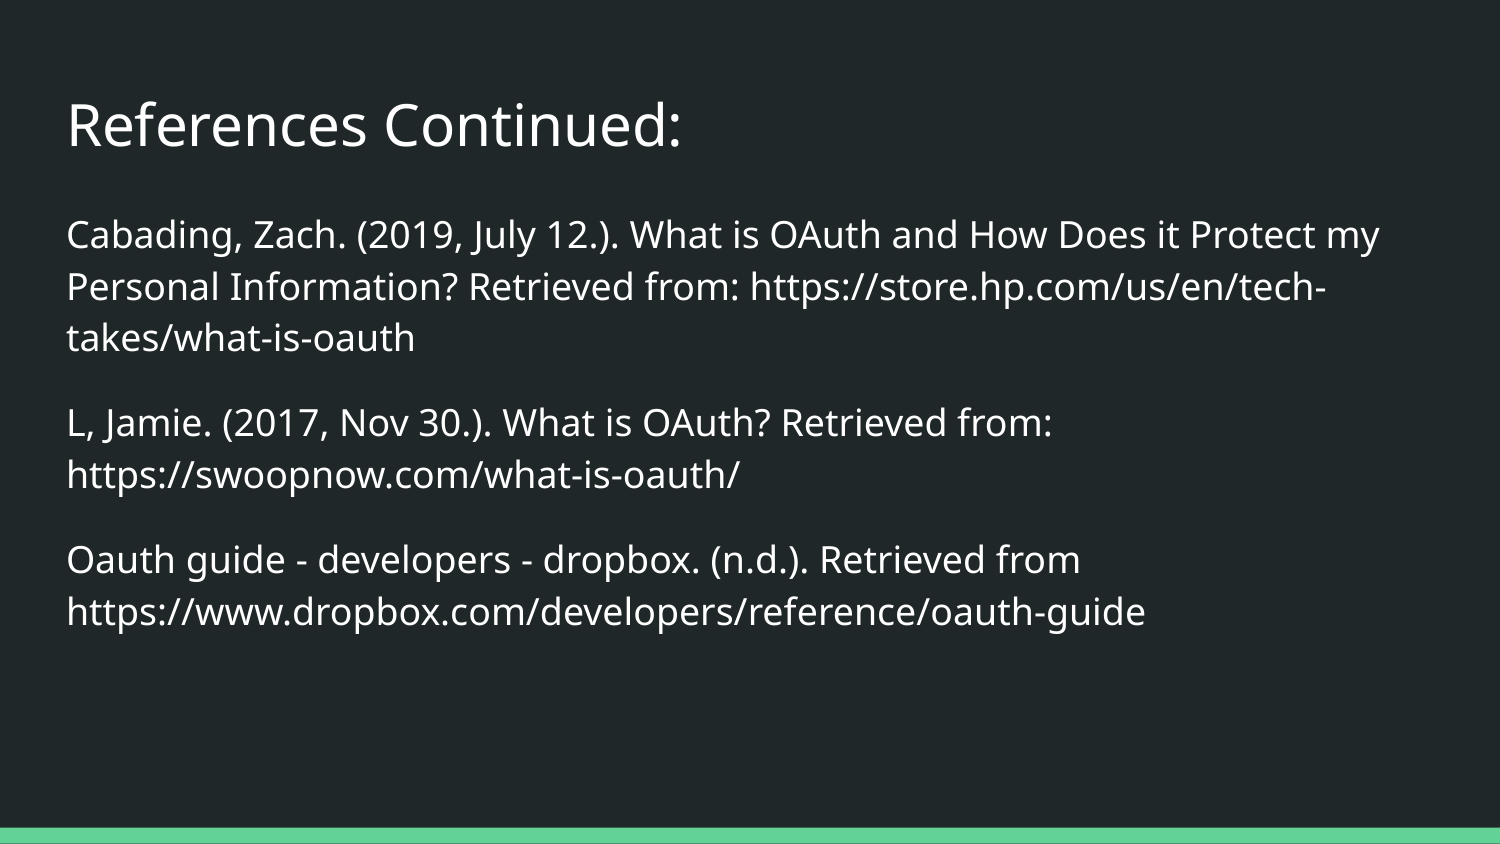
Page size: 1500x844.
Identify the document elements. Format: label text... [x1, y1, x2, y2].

list Cabading, Zach. (2019, July 12.). What is OAuth and How Does it Protect my Personal Information? Retrieved from: https://store.hp.com/us/en/tech-takes/what-is-oauth L, Jamie. (2017, Nov 30.). What is OAuth? Retrieved from: https://swoopnow.com/what-is-oauth/ Oauth guide - developers - dropbox. (n.d.). Retrieved from https://www.dropbox.com/developers/reference/oauth-guide [51, 189, 1449, 750]
title References Continued: [51, 72, 1449, 167]
